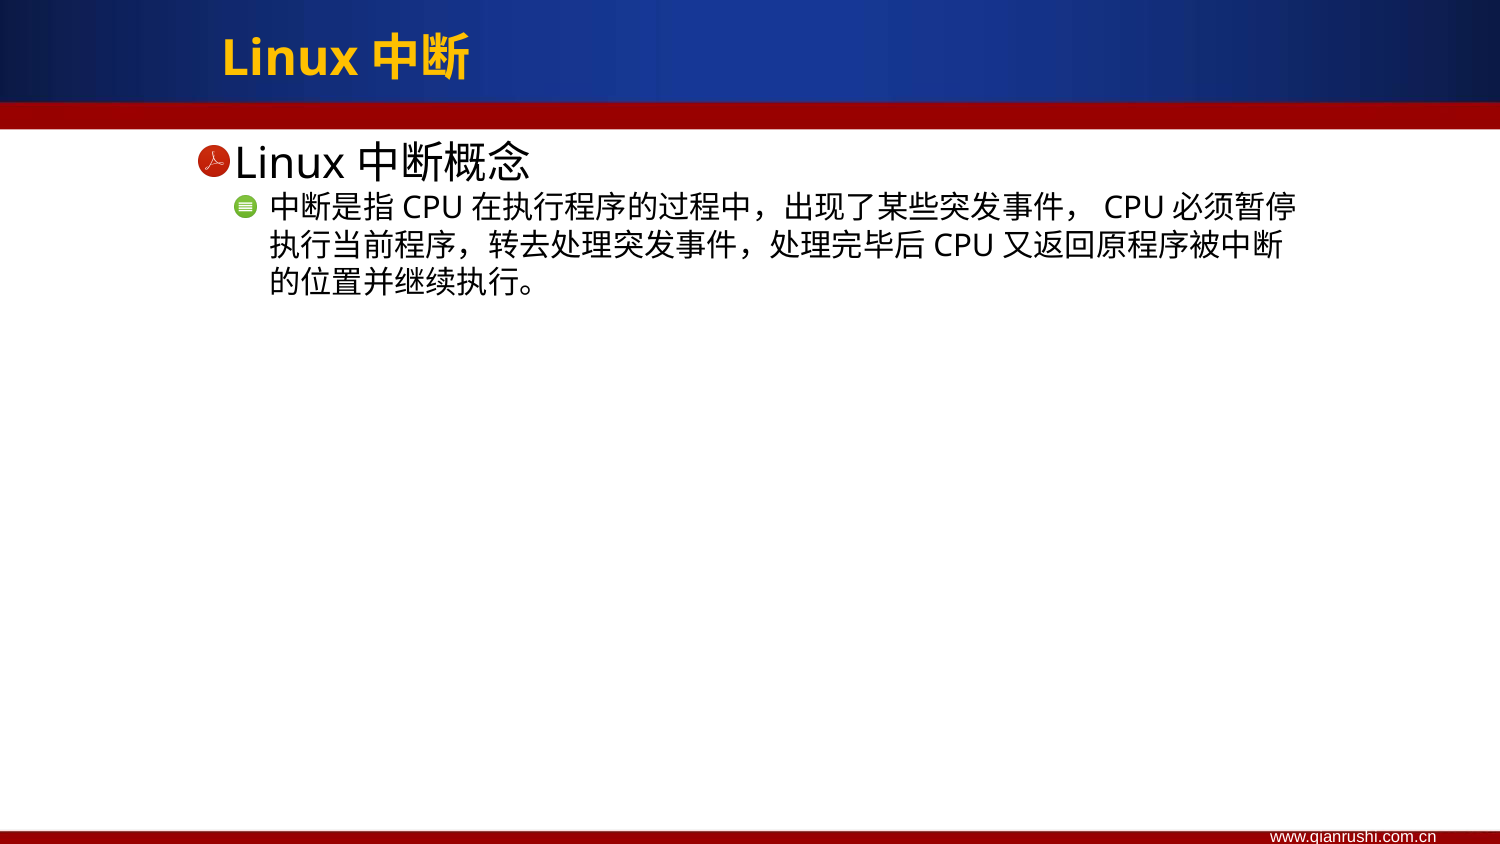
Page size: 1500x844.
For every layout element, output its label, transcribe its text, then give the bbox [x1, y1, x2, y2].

text_box Linux中断 [209, 26, 922, 95]
picture [198, 145, 230, 177]
text_box Linux中断概念 中断是指CPU在执行程序的过程中，出现了某些突发事件，CPU必须暂停执行当前程序，转去处理突发事件，处理完毕后CPU又返回原程序被中断的位置并继续执行。 [187, 129, 1313, 747]
picture [234, 195, 257, 218]
picture [0, 0, 1500, 129]
picture [0, 830, 1500, 844]
